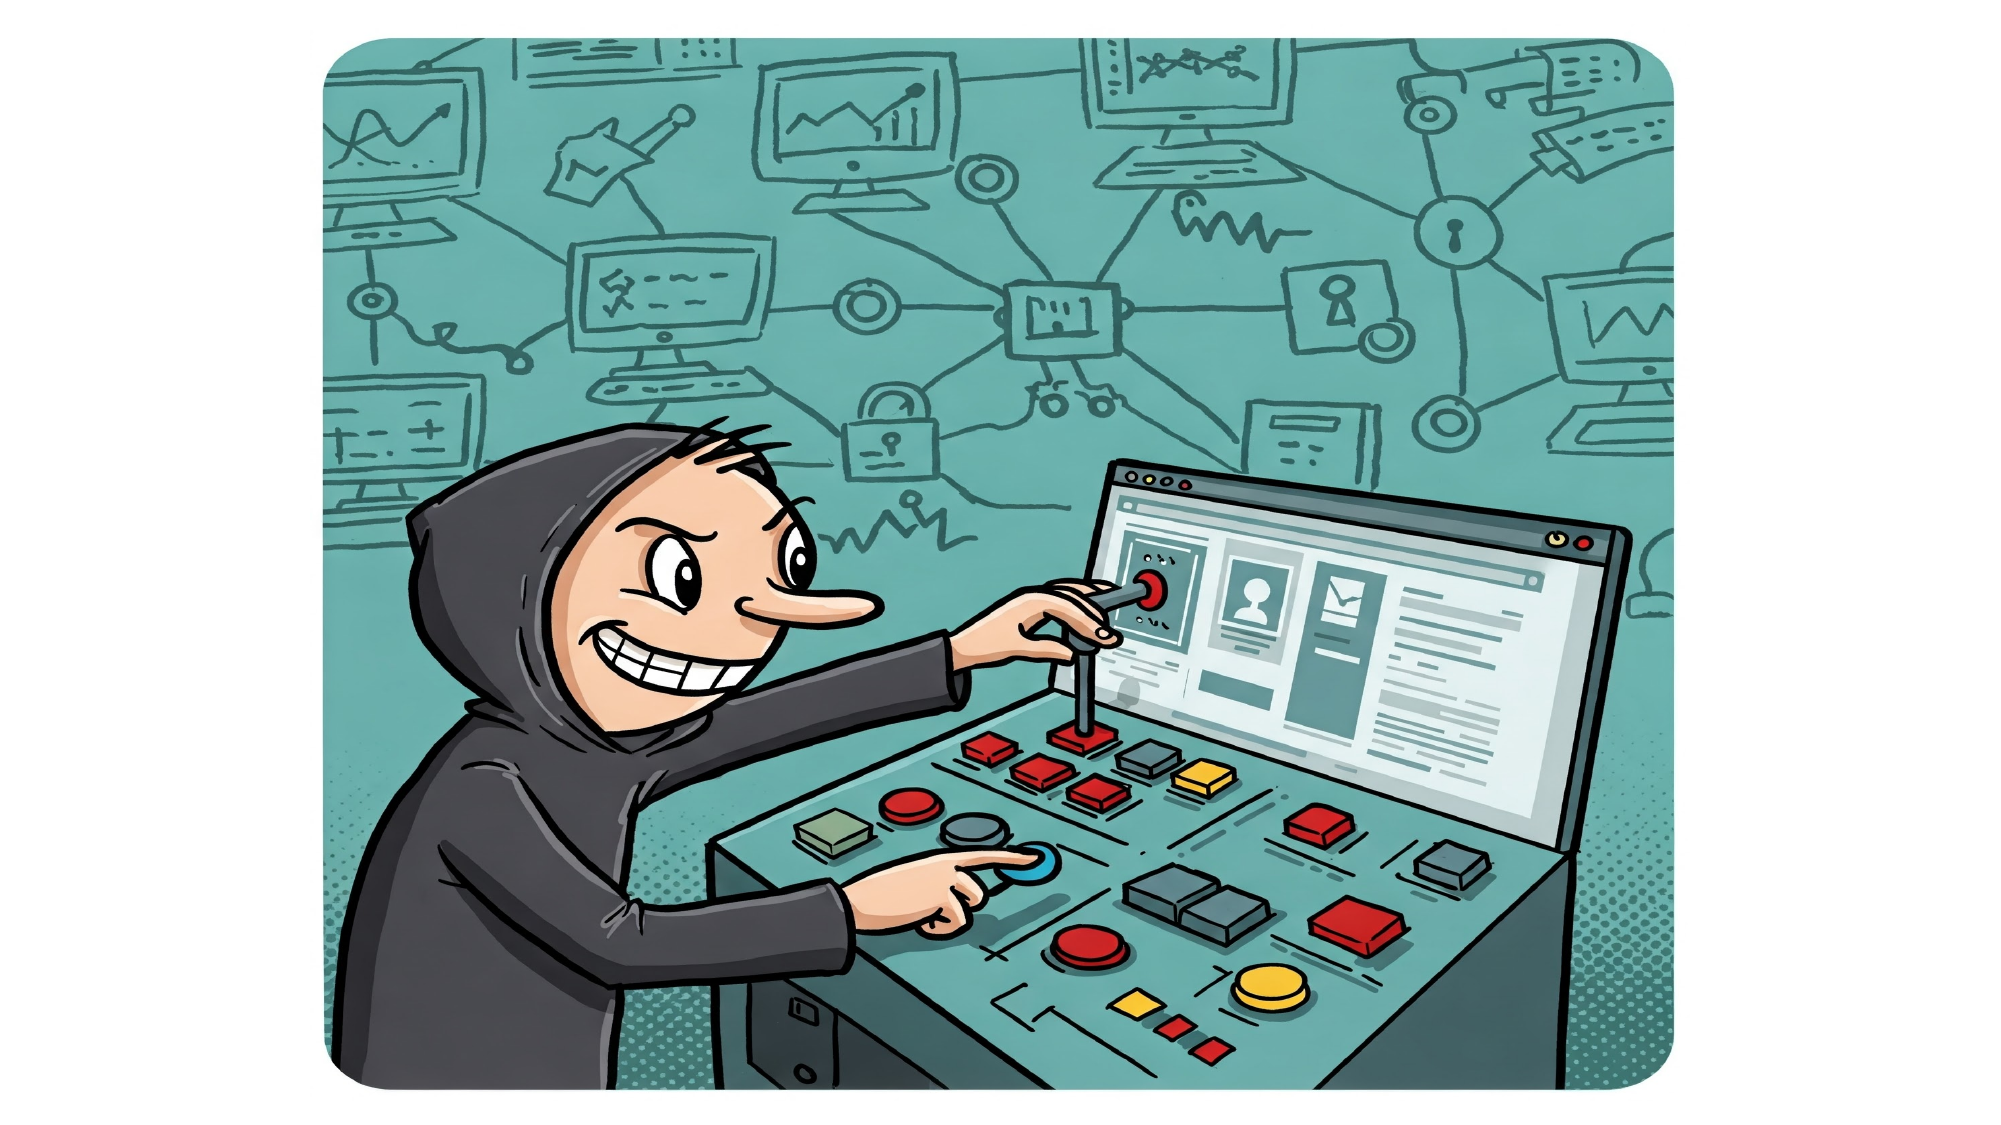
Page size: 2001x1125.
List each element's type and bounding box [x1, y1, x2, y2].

list [310, 23, 1690, 1102]
